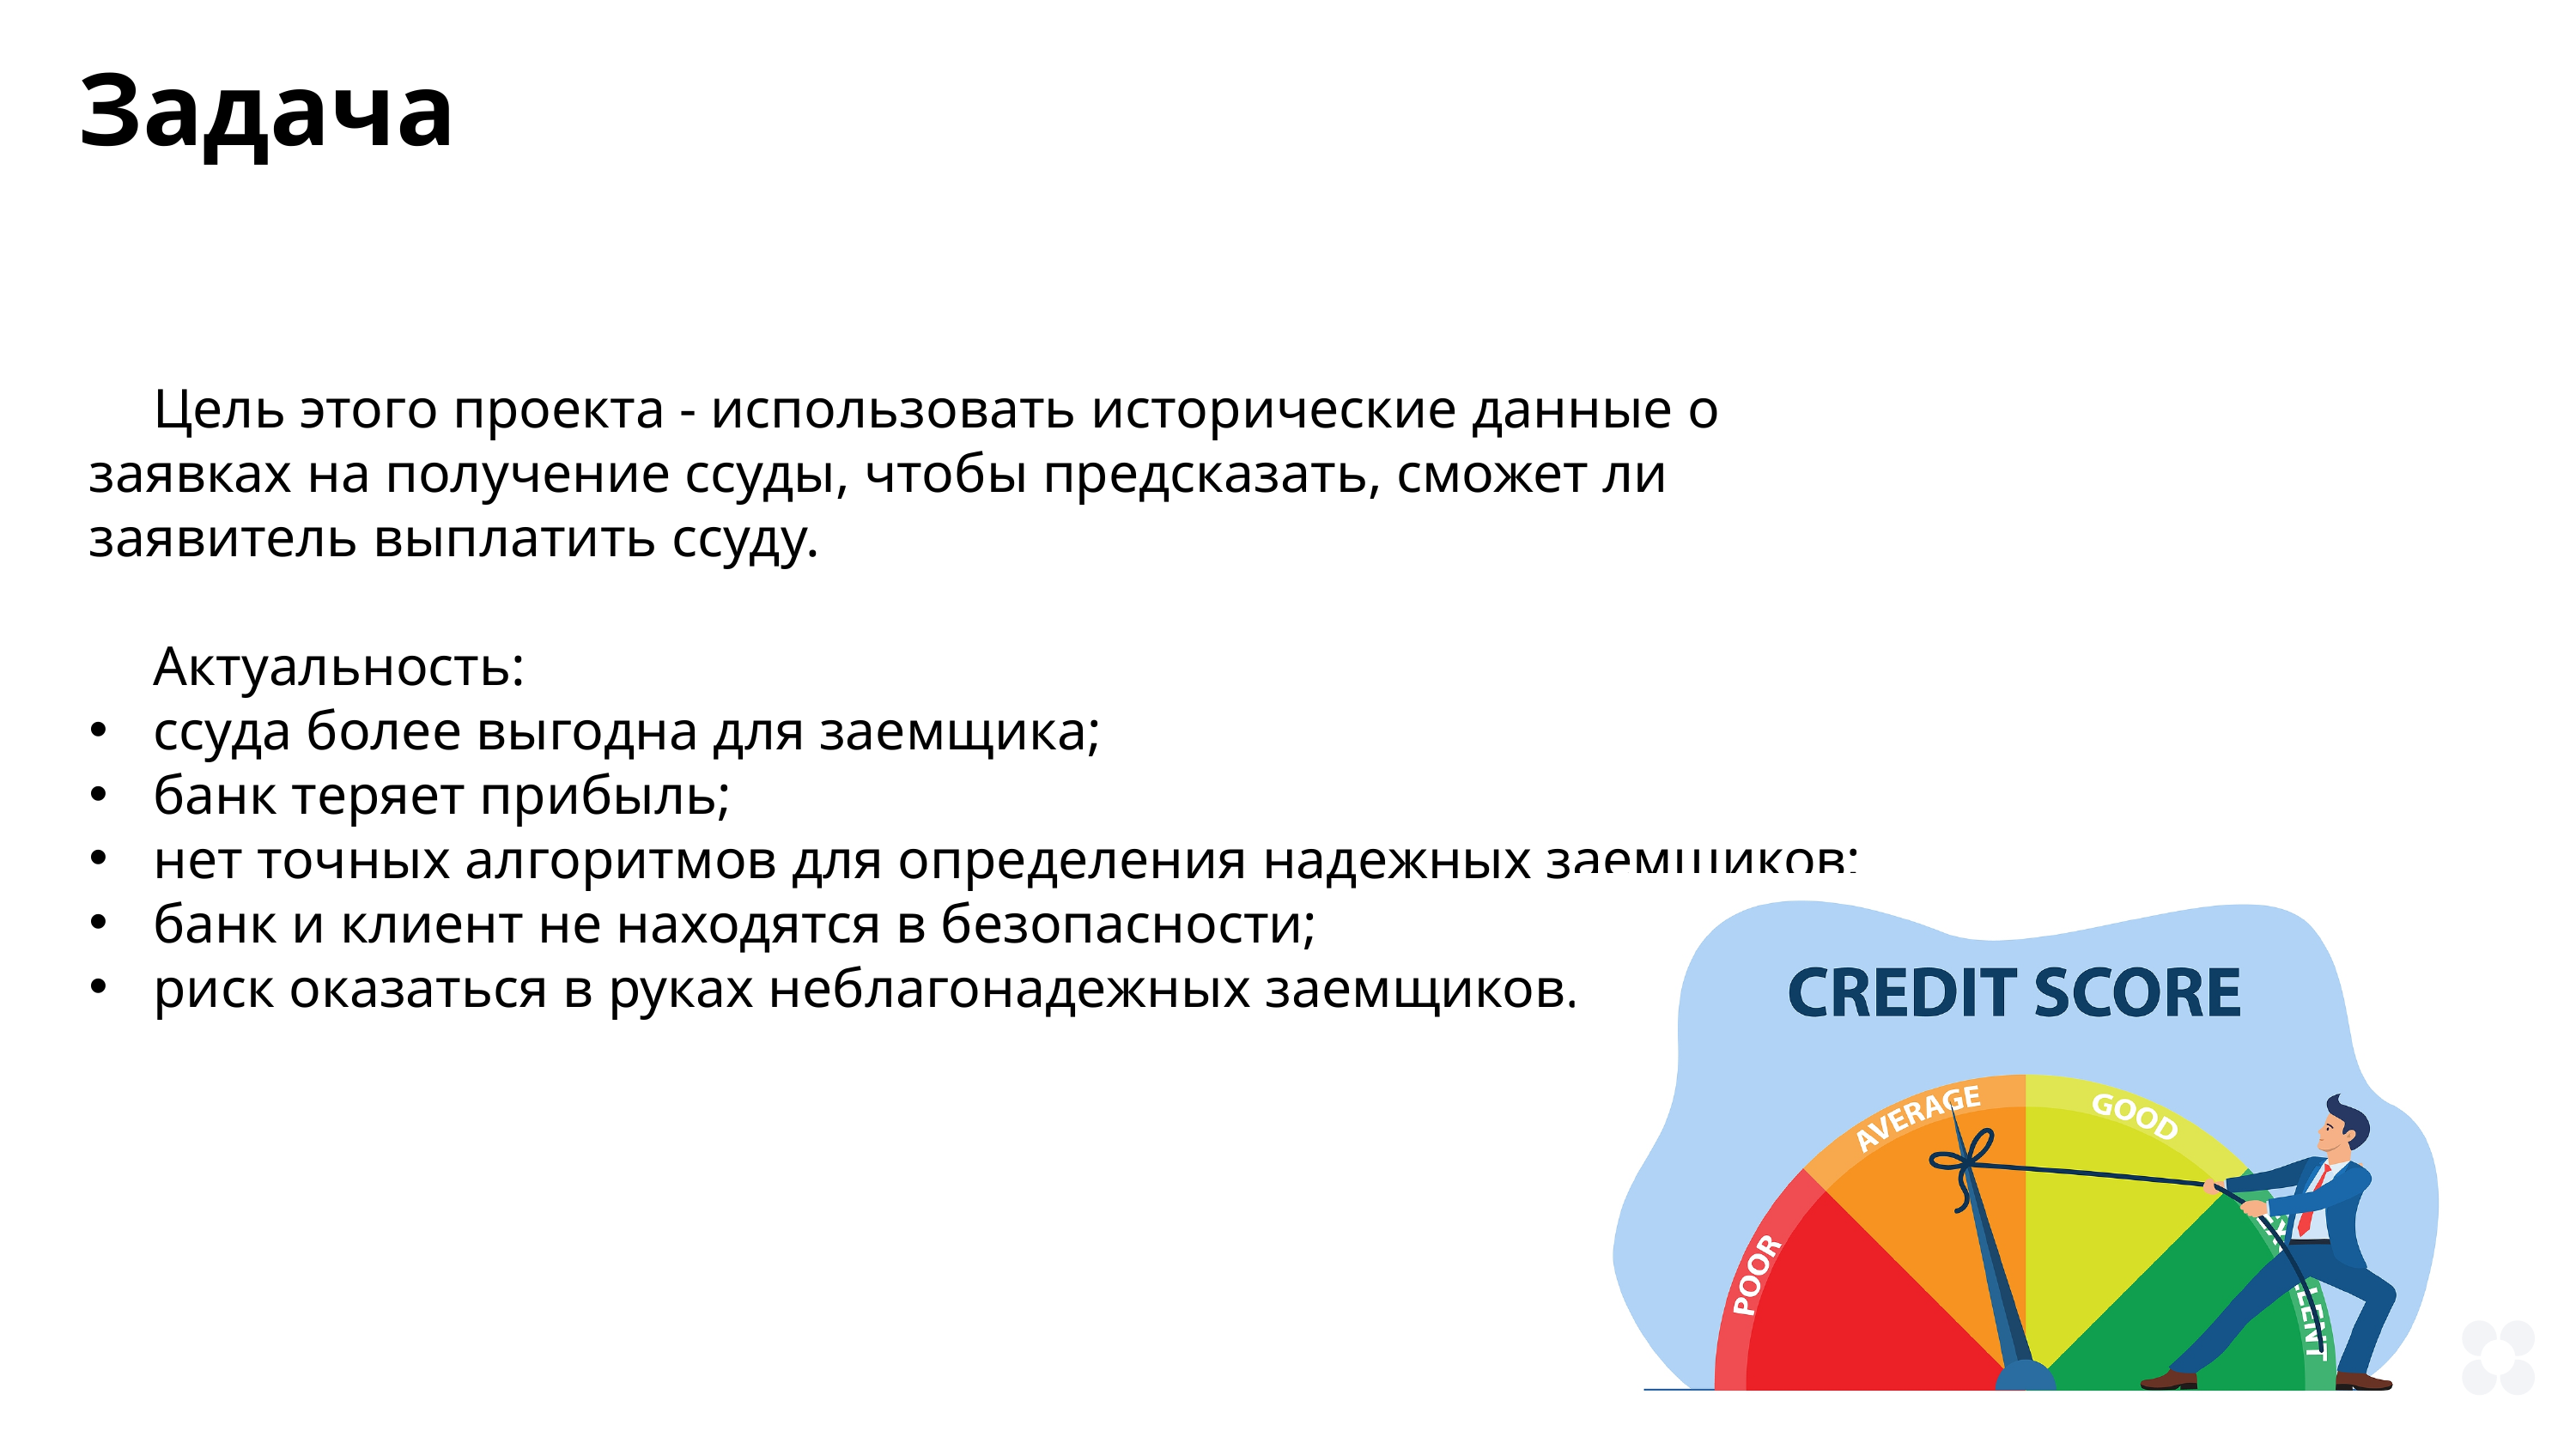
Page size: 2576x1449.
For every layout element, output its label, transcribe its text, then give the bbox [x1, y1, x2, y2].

text_box Задача [77, 69, 2092, 276]
picture [1574, 873, 2444, 1407]
text_box Цель этого проекта - использовать исторические данные о заявках на получение ссуды, чтобы предсказать, сможет ли заявитель выплатить ссуду. Актуальность: ссуда более выгодна для заемщика; банк теряет прибыль; нет точных алгоритмов для определения надежных заемщиков; банк и клиент не находятся в безопасности; риск оказаться в руках неблагонадежных заемщиков. [77, 294, 1890, 1167]
